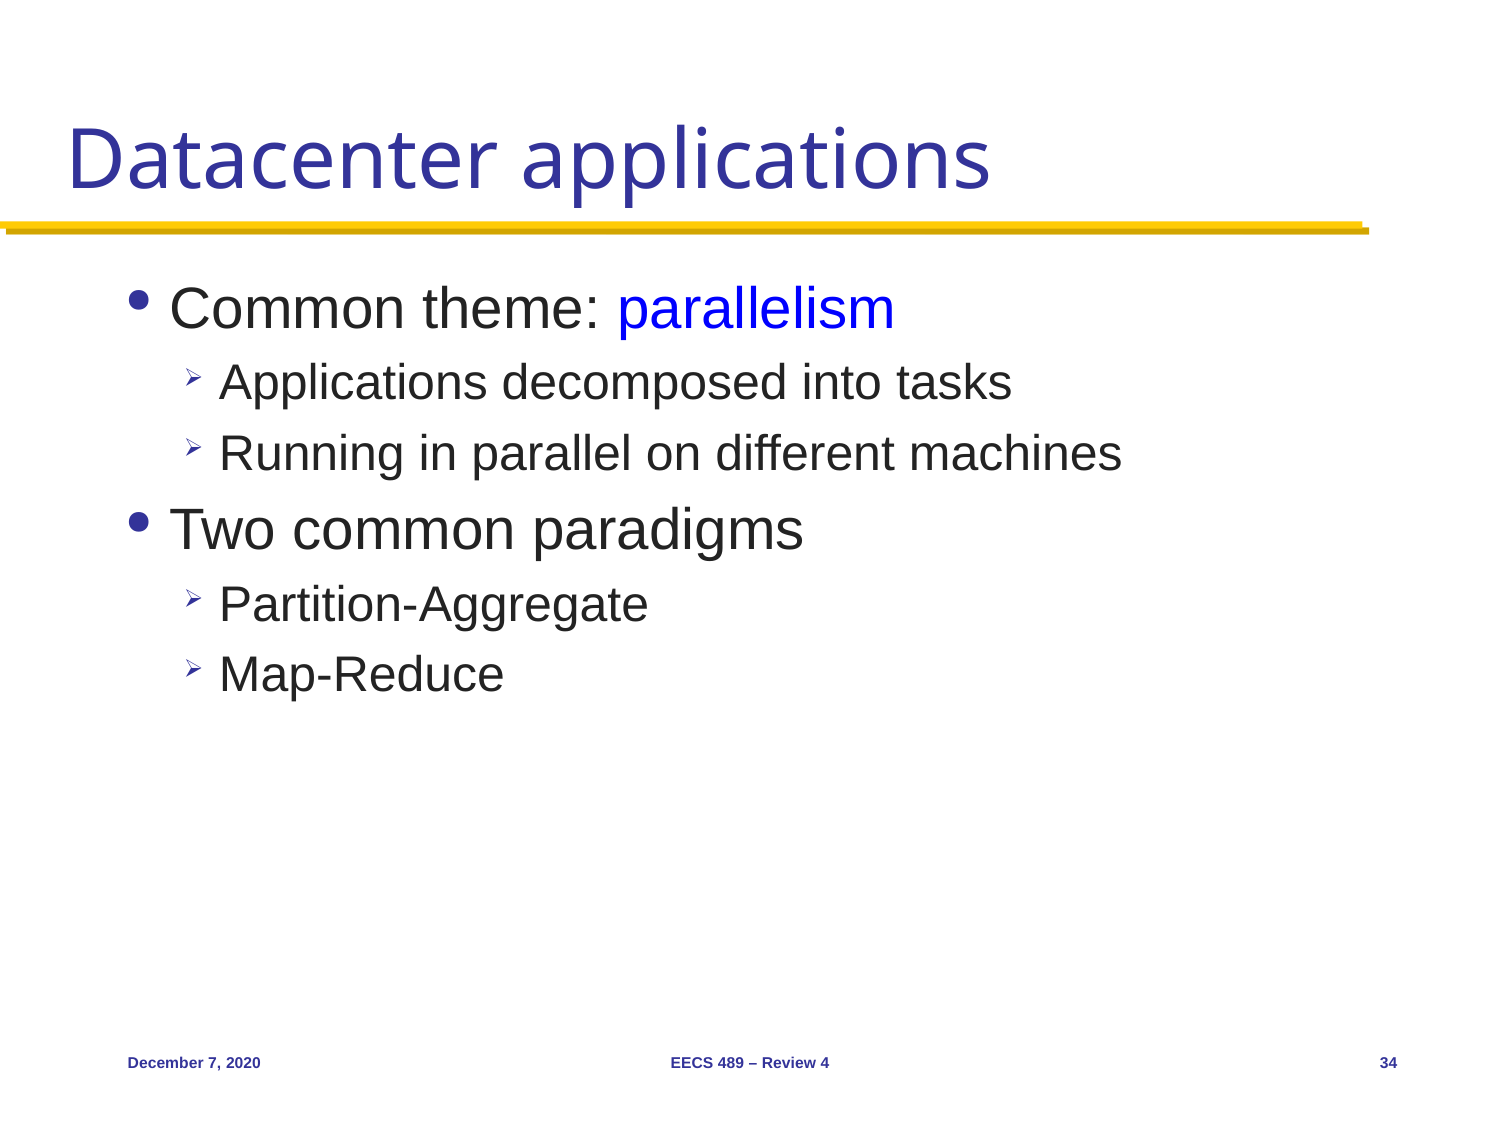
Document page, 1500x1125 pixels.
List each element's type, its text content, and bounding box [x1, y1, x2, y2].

slide_number 34 [1312, 1024, 1413, 1101]
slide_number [112, 1024, 426, 1101]
footer EECS 489 – Review 4 [512, 1024, 988, 1101]
title Datacenter applications [49, 24, 1451, 213]
list Common theme: parallelism Applications decomposed into tasks Running in parallel on different machines Two common paradigms Partition-Aggregate Map-Reduce [112, 262, 1413, 988]
